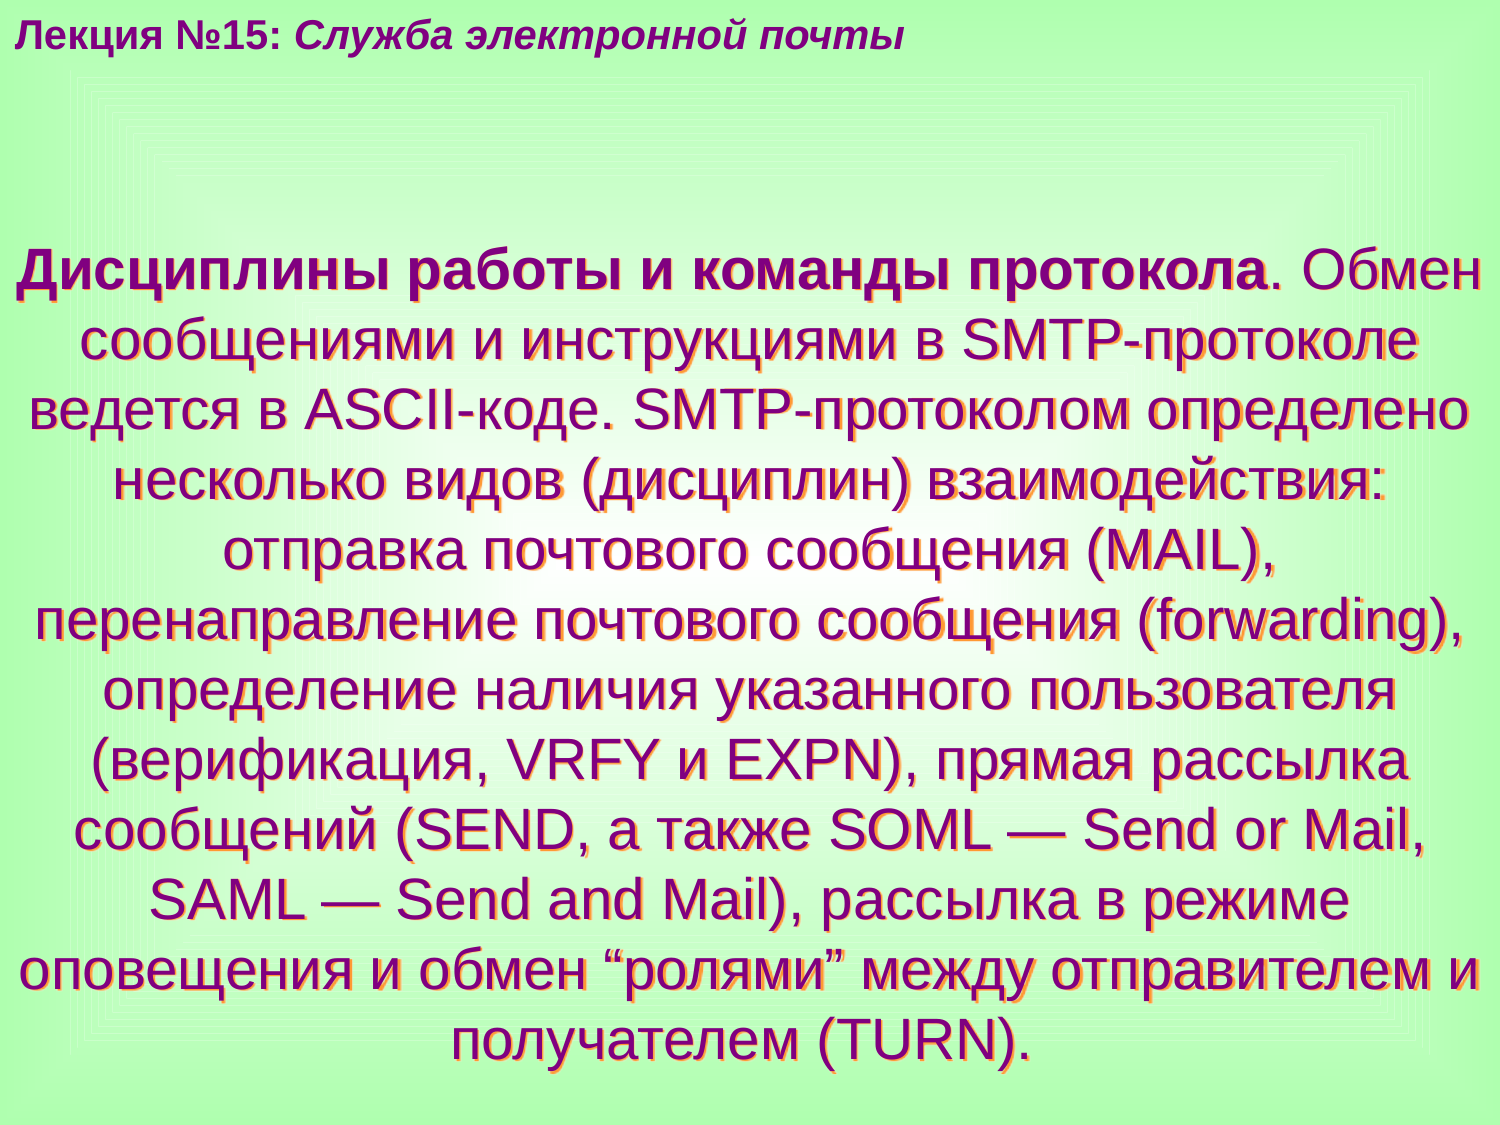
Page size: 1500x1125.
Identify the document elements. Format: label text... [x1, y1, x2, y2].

text_box Дисциплины работы и команды протокола. Обмен сообщениями и инструкциями в SMTP-протоколе ведется в ASCII-коде. SMTP-протоколом определено несколько видов (дисциплин) взаимодействия: отправка почтового сообщения (MAIL), перенаправление почтового сообщения (forwarding), определение наличия указанного пользователя (верификация, VRFY и EXPN), прямая рассылка сообщений (SEND, а также SOML — Send or Mail, SAML — Send and Mail), рассылка в режиме оповещения и обмен “ролями” между отправителем и получателем (TURN). [0, 223, 1500, 1079]
text_box Лекция №15: Служба электронной почты [0, 0, 1500, 65]
